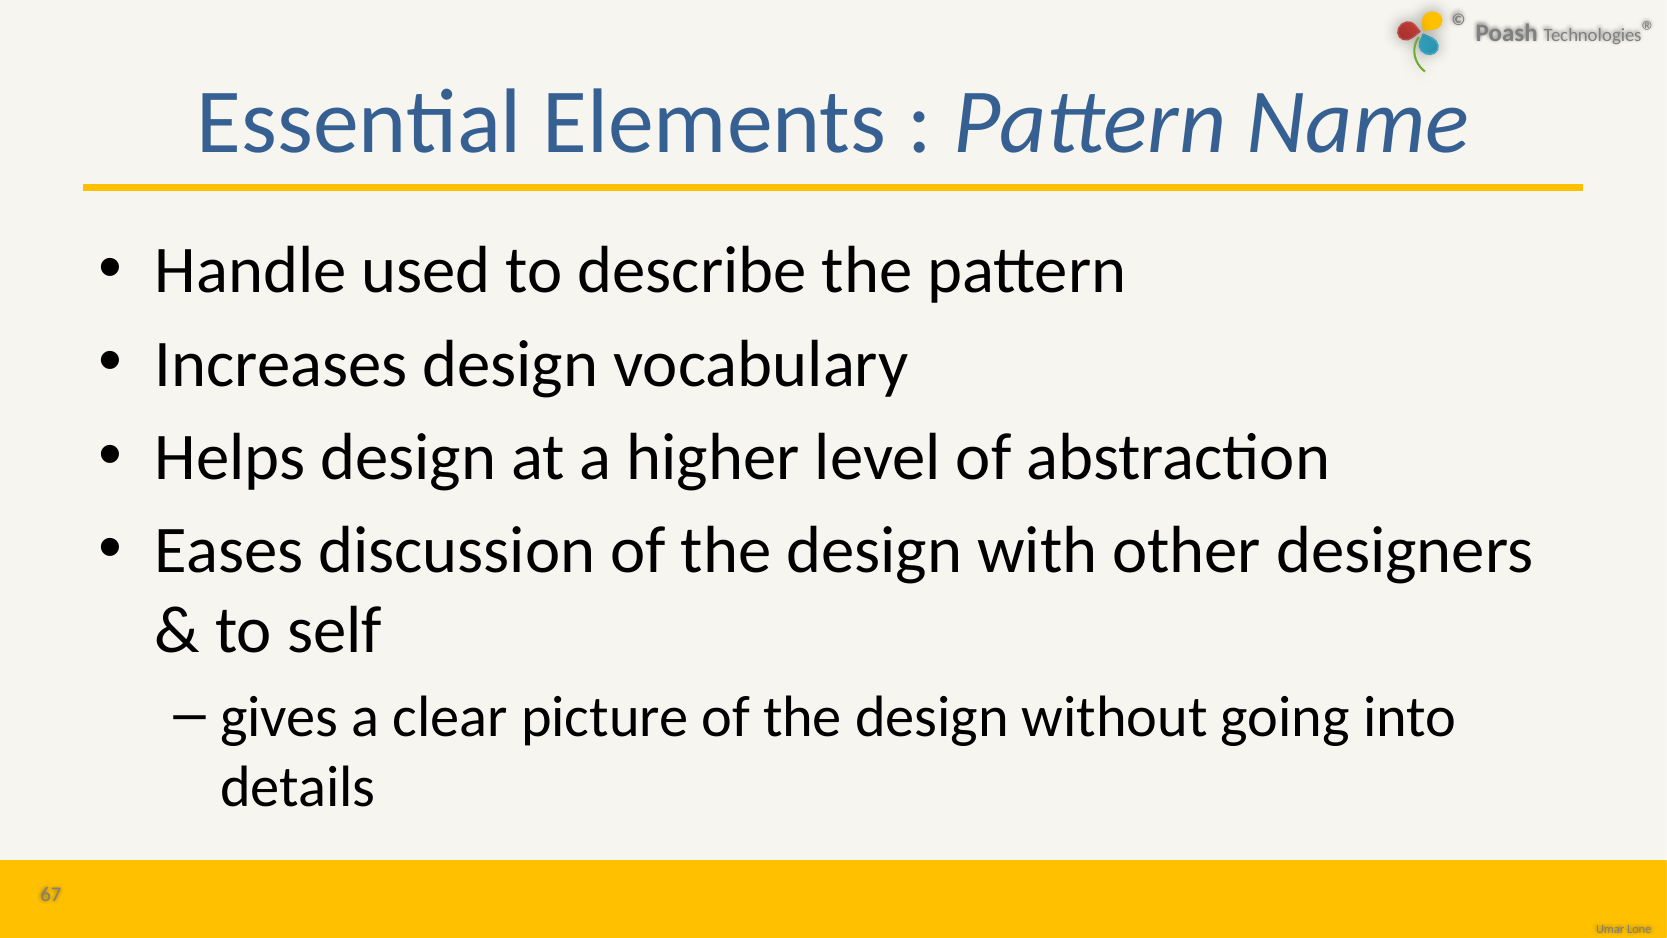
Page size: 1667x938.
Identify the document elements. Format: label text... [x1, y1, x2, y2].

title Essential Elements : Pattern Name [83, 37, 1584, 194]
slide_number 67 [4, 868, 98, 919]
list Handle used to describe the pattern Increases design vocabulary Helps design at a higher level of abstraction Eases discussion of the design with other designers & to self gives a clear picture of the design without going into details [83, 218, 1584, 838]
